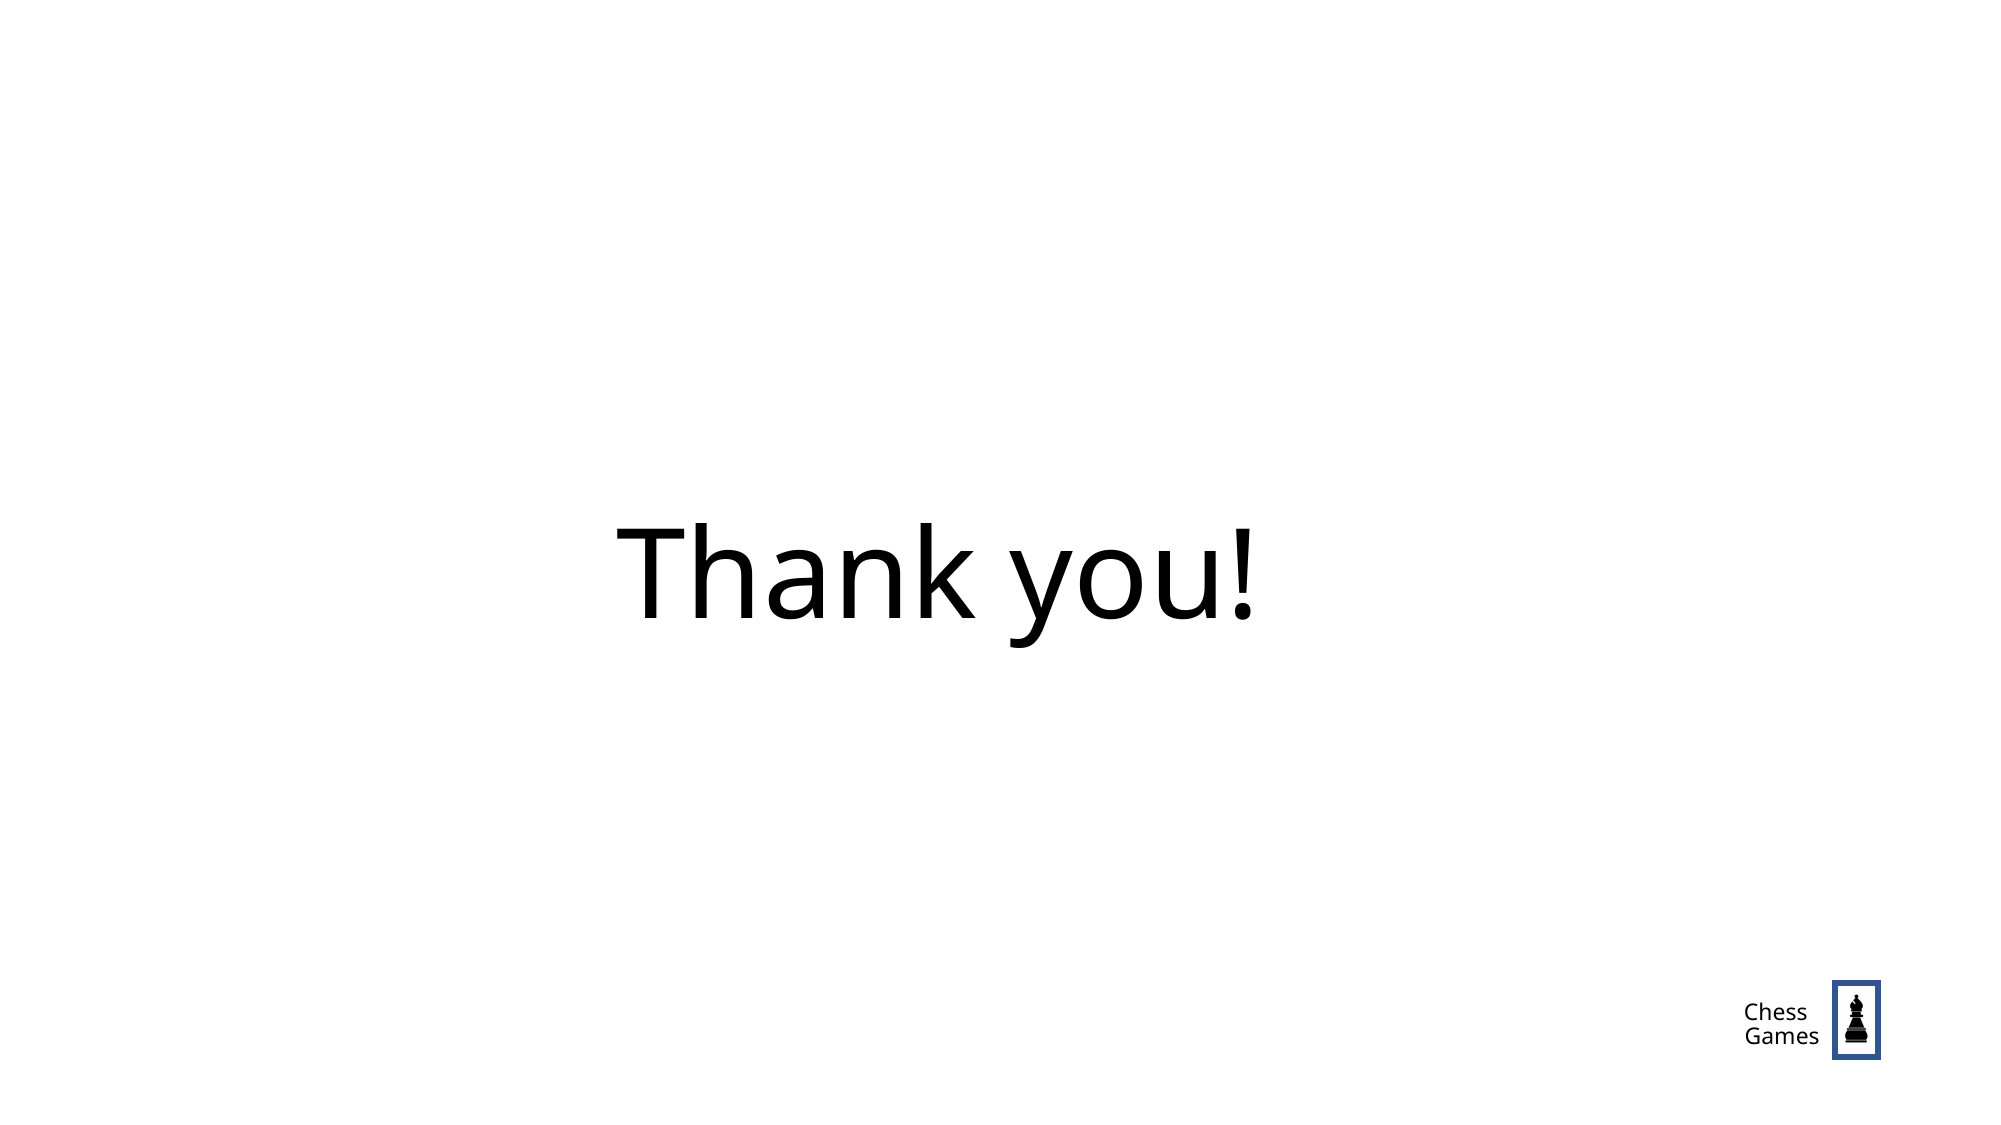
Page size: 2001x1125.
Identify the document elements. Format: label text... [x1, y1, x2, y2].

title Thank you! [188, 471, 1689, 654]
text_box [1711, 983, 1879, 1058]
